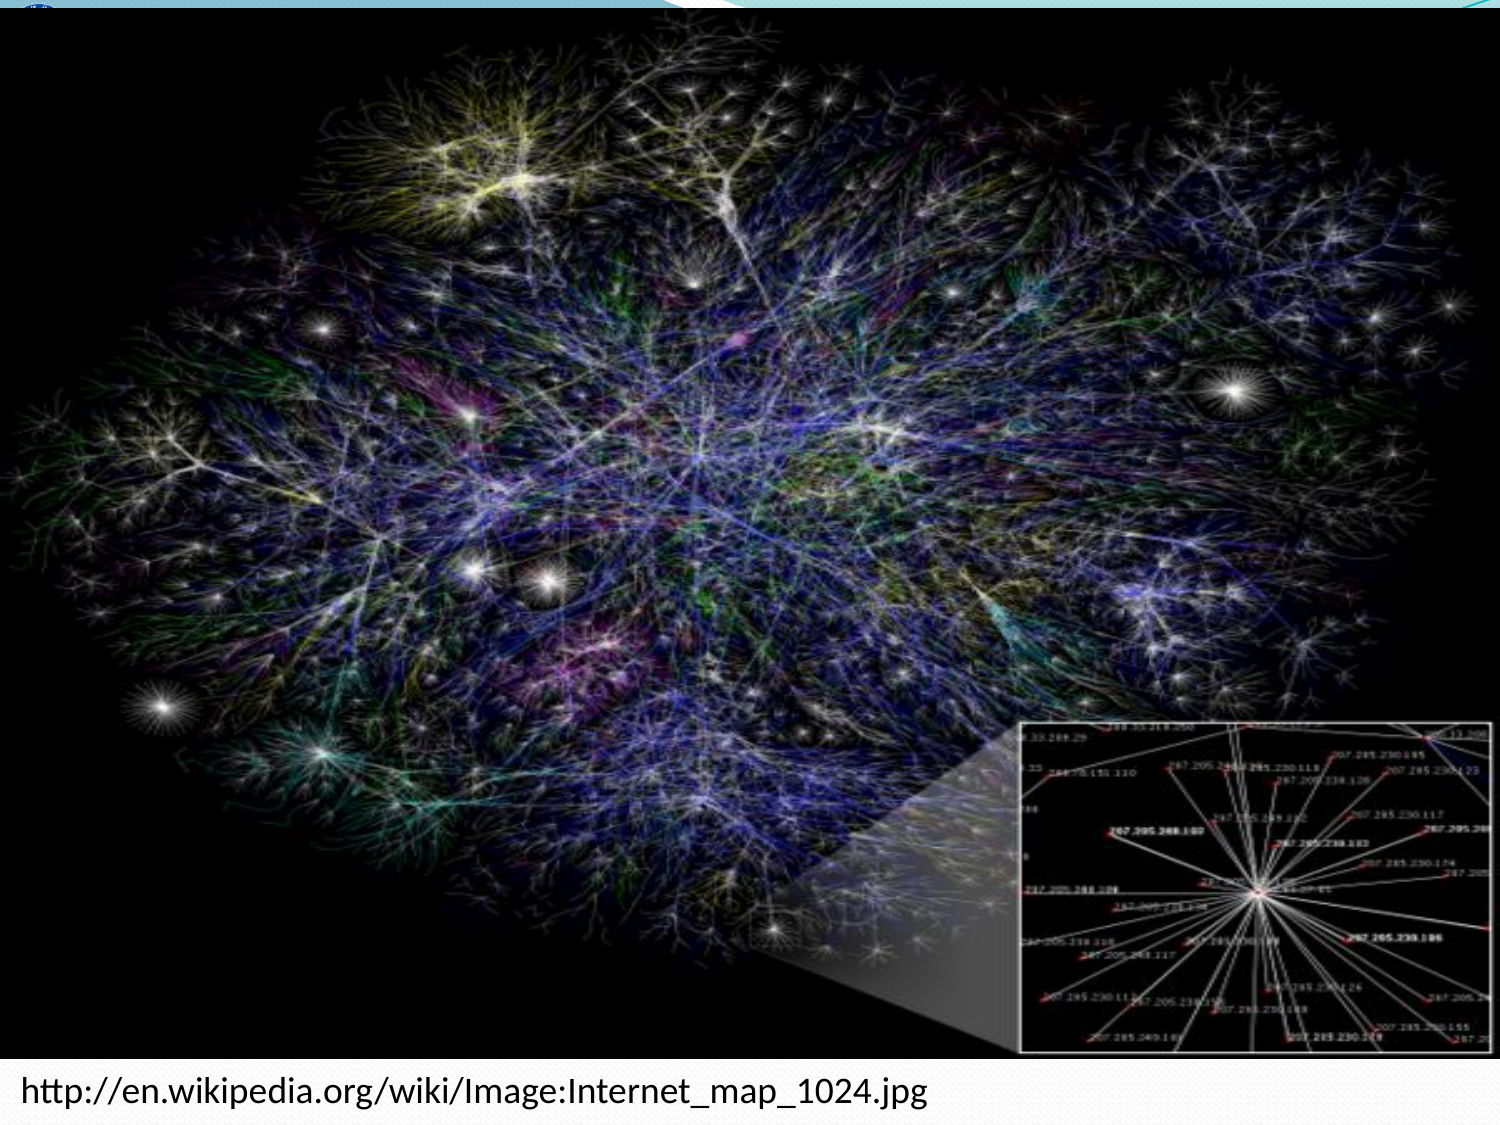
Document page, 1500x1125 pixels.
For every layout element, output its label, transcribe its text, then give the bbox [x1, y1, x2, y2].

picture [0, 0, 1500, 1059]
text_box http://en.wikipedia.org/wiki/Image:Internet_map_1024.jpg [5, 1071, 1128, 1119]
